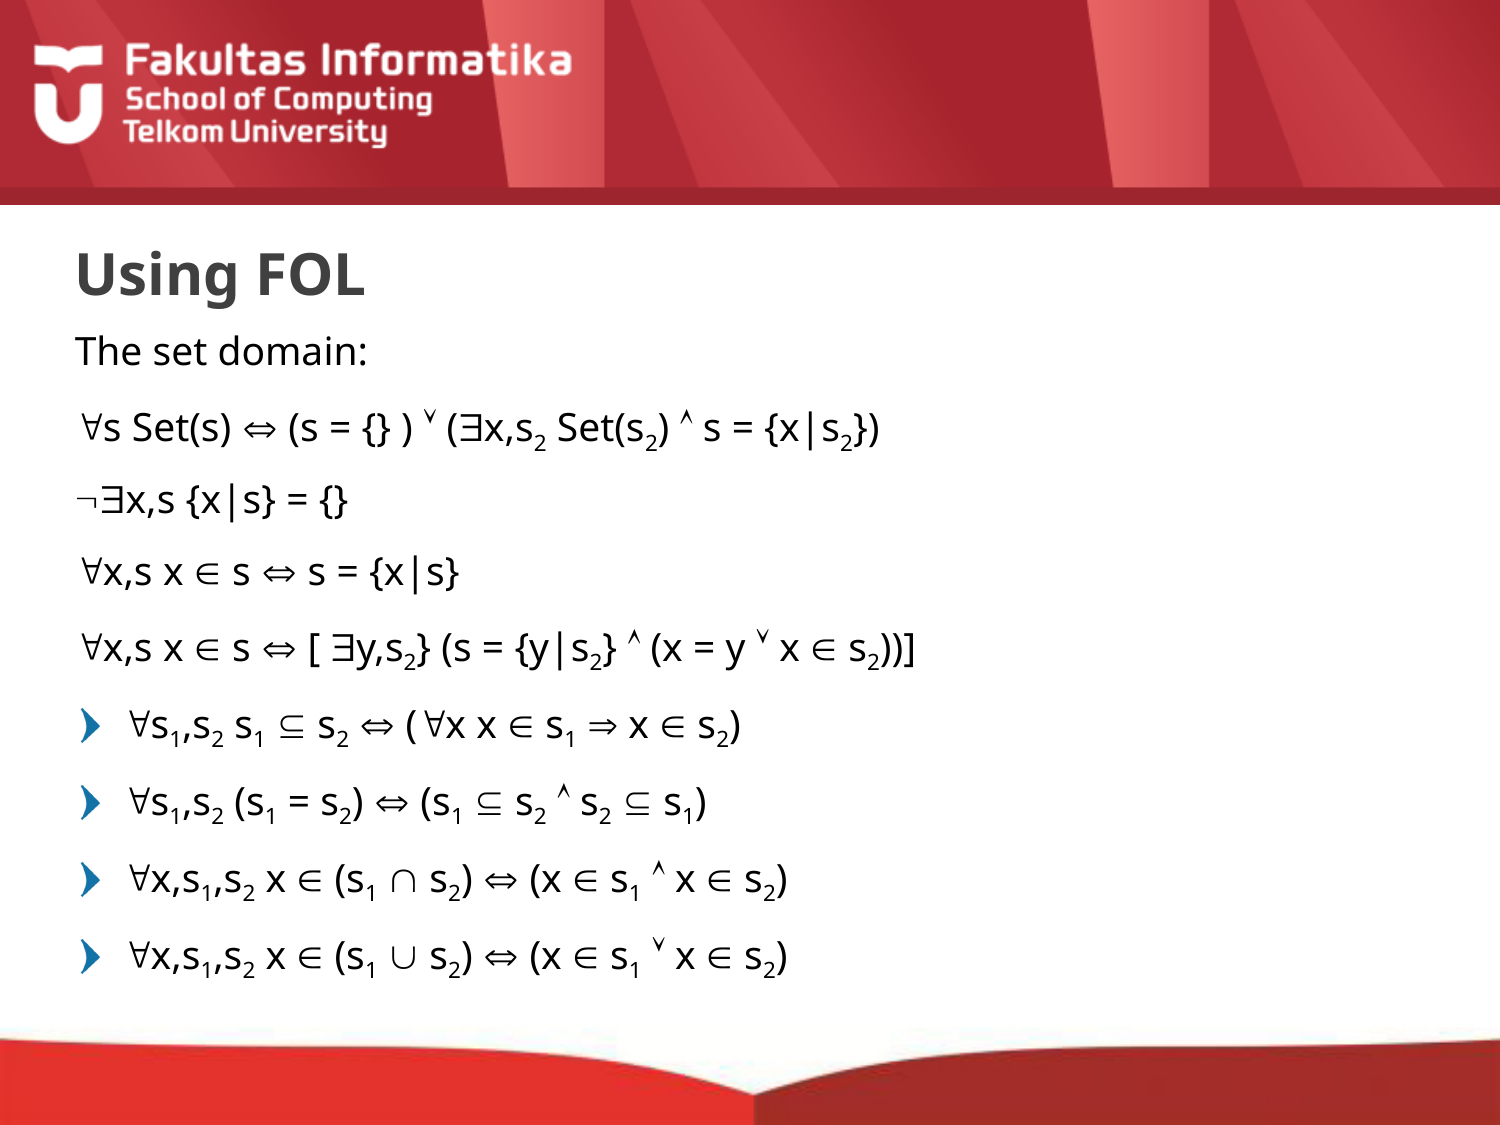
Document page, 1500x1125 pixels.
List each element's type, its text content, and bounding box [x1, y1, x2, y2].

picture [0, 1024, 1500, 1125]
picture [74, 851, 104, 899]
picture [74, 774, 104, 822]
list The set domain: s Set(s)  (s = {} )  (x,s2 Set(s2)  s = {x|s2}) x,s {x|s} = {} x,s x  s  s = {x|s} x,s x  s  [ y,s2} (s = {y|s2}  (x = y  x  s2))] s1,s2 s1  s2  (x x  s1  x  s2) s1,s2 (s1 = s2)  (s1  s2  s2  s1) x,s1,s2 x  (s1  s2)  (x  s1  x  s2) x,s1,s2 x  (s1  s2)  (x  s1  x  s2) [59, 324, 1426, 990]
picture [74, 928, 104, 976]
title Using FOL [59, 219, 1426, 324]
picture [74, 697, 104, 745]
picture [0, 0, 1500, 205]
